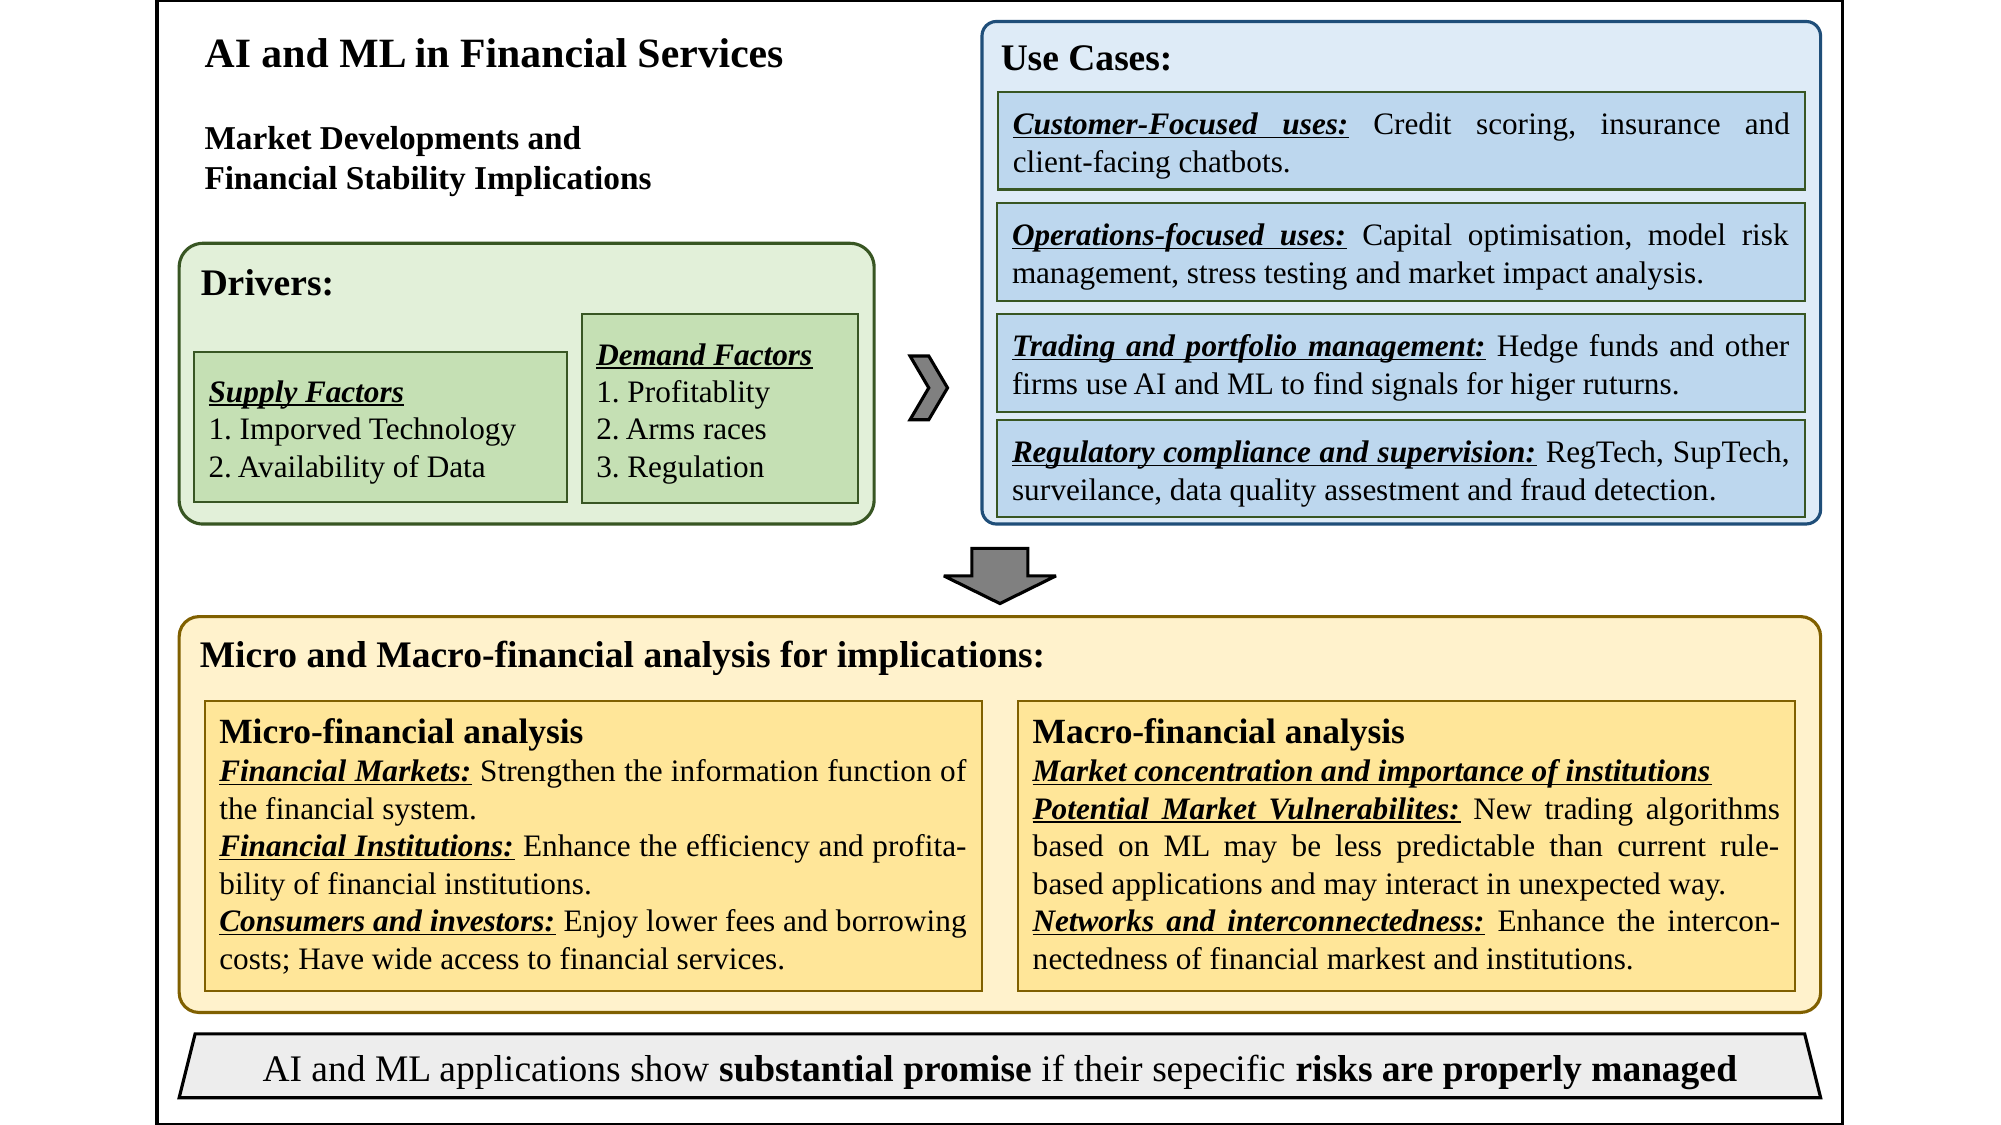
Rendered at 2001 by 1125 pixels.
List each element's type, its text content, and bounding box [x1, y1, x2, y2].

text_box [156, 0, 1844, 1125]
text_box [908, 354, 949, 421]
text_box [179, 616, 1821, 1013]
text_box AI and ML in Financial Services Market Developments and Financial Stability Implications [178, 0, 825, 223]
text_box AI and ML applications show substantial promise if their sepecific risks are properly managed [177, 1032, 1822, 1099]
text_box [943, 547, 1057, 605]
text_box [179, 243, 875, 525]
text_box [981, 21, 1821, 525]
